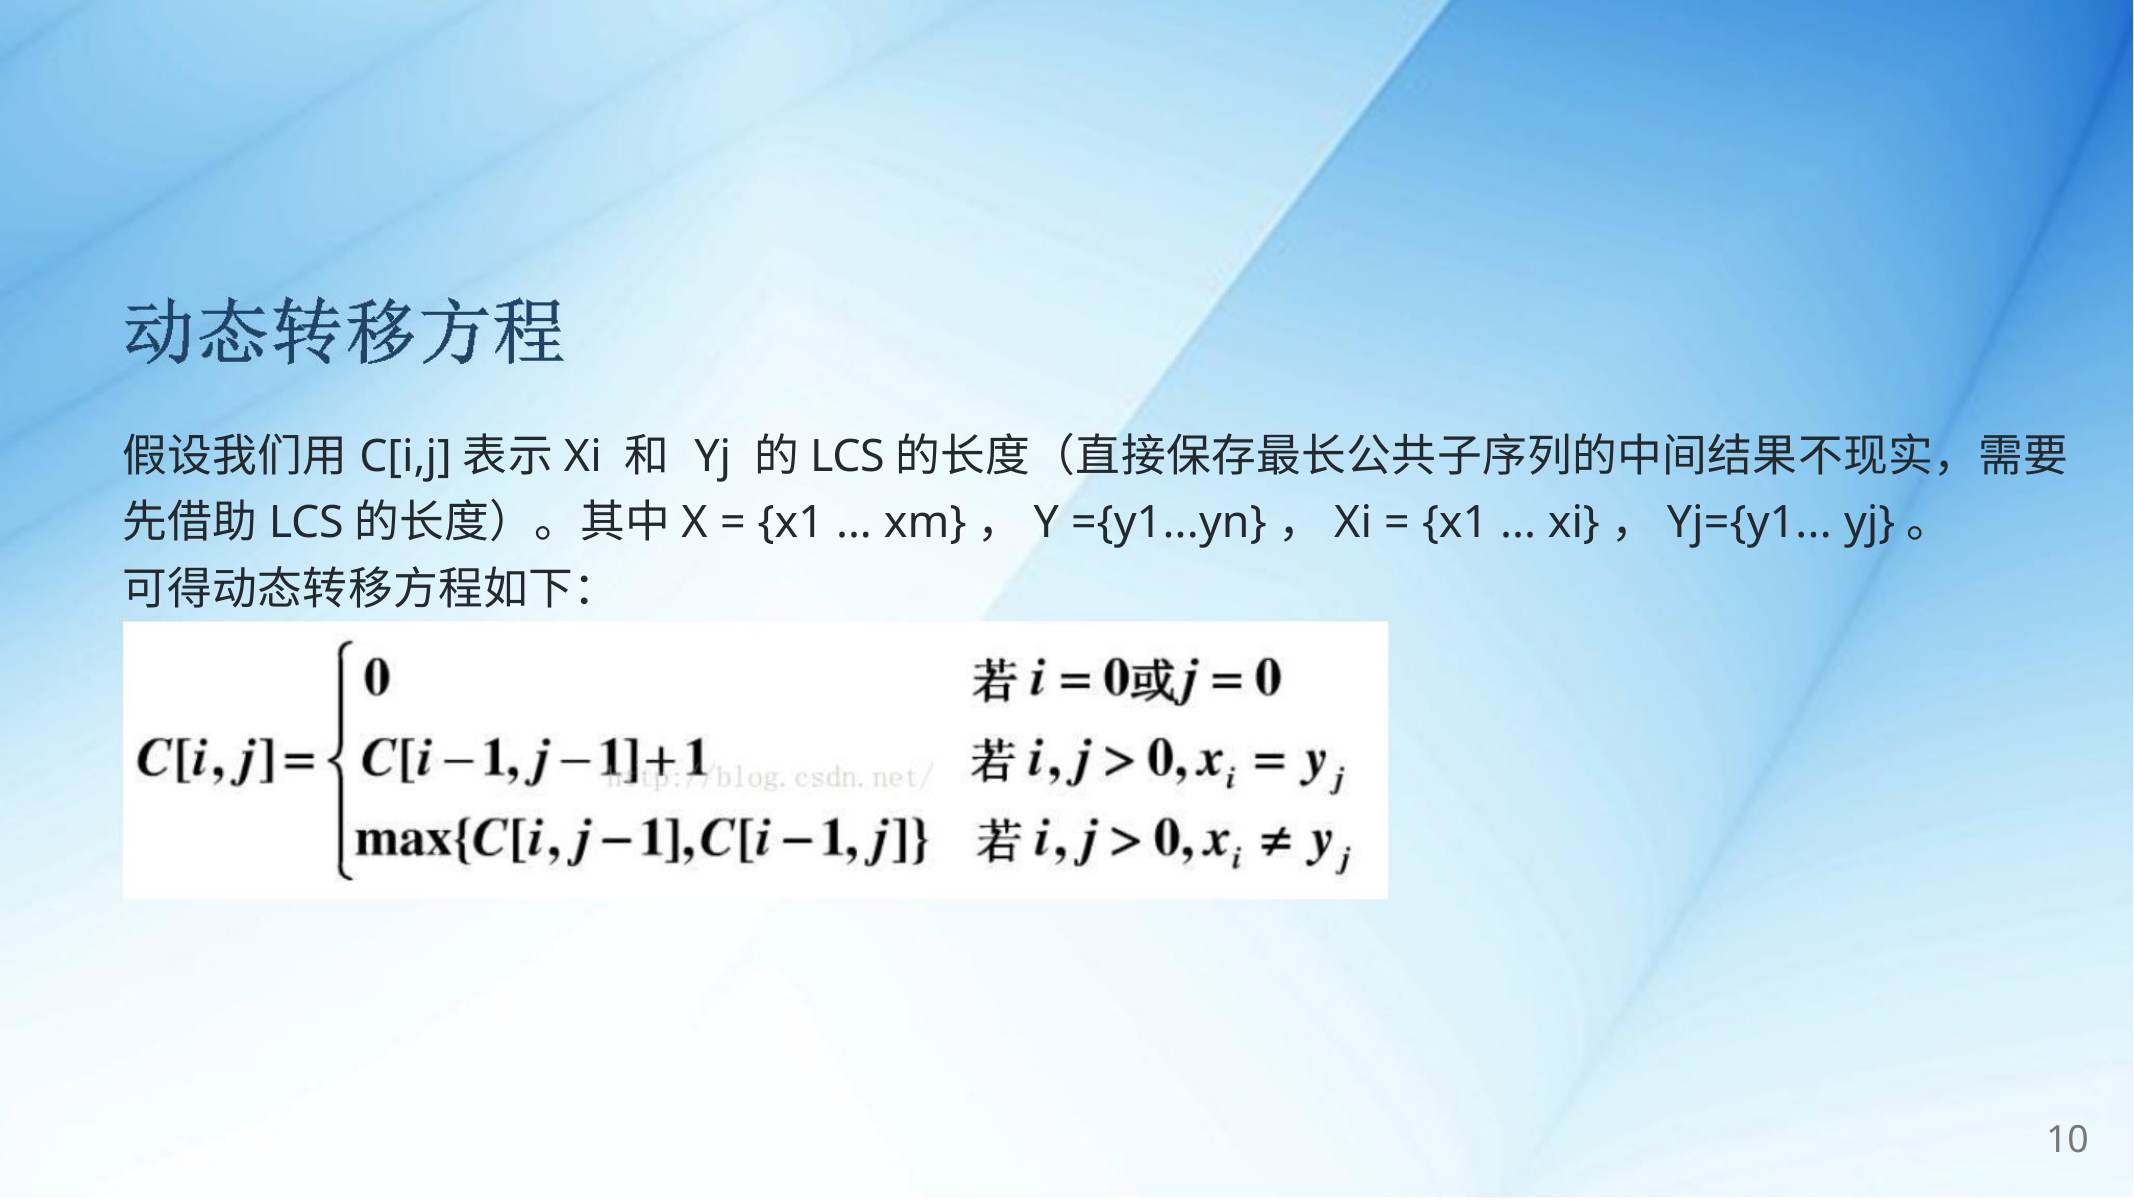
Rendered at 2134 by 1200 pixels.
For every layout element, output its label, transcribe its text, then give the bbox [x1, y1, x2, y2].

text_box [0, 0, 2134, 1199]
text_box 10 [2046, 1121, 2134, 1161]
text_box 假设我们用C[i,j]表示Xi 和 Yj 的LCS的长度（直接保存最长公共子序列的中间结果不现实，需要 先借助LCS的长度）。其中X = {x1 ... xm}，Y ={y1...yn}，Xi = {x1 ... xi}，Yj={y1... yj}。 可得动态转移方程如下： [122, 432, 2134, 614]
